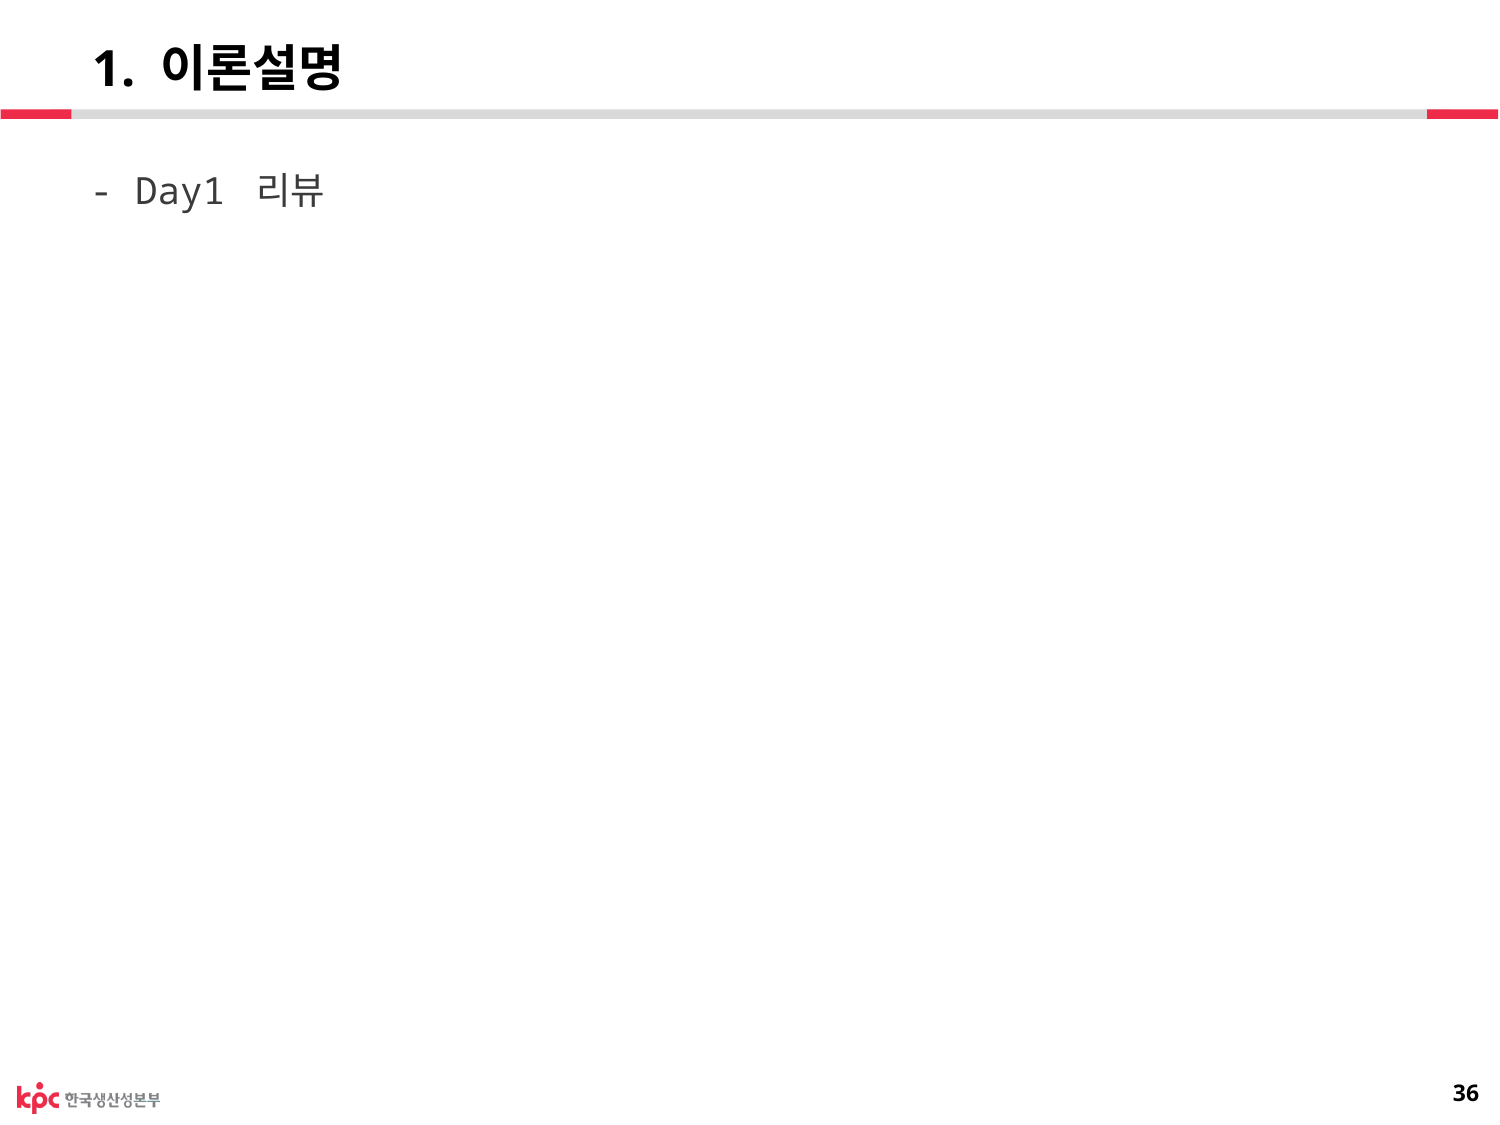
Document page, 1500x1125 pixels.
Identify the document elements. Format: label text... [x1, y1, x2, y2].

title 1. 이론설명 [64, 19, 1436, 114]
list - Day1 리뷰 [75, 137, 1436, 1012]
picture [17, 1082, 160, 1114]
